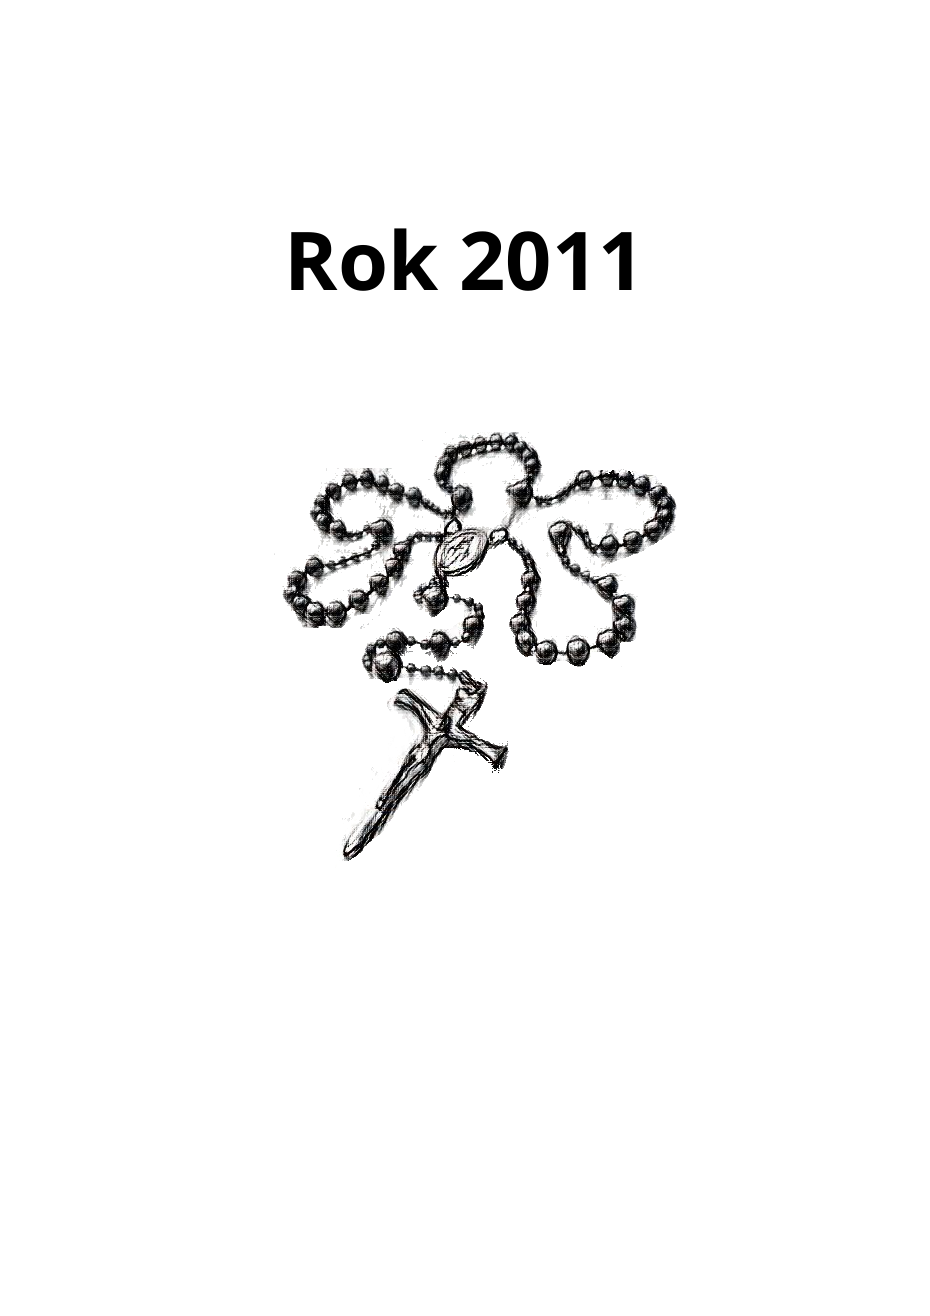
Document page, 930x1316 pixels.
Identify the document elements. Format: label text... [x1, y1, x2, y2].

text_box Rok 2011 [166, 202, 763, 380]
picture [228, 397, 703, 868]
